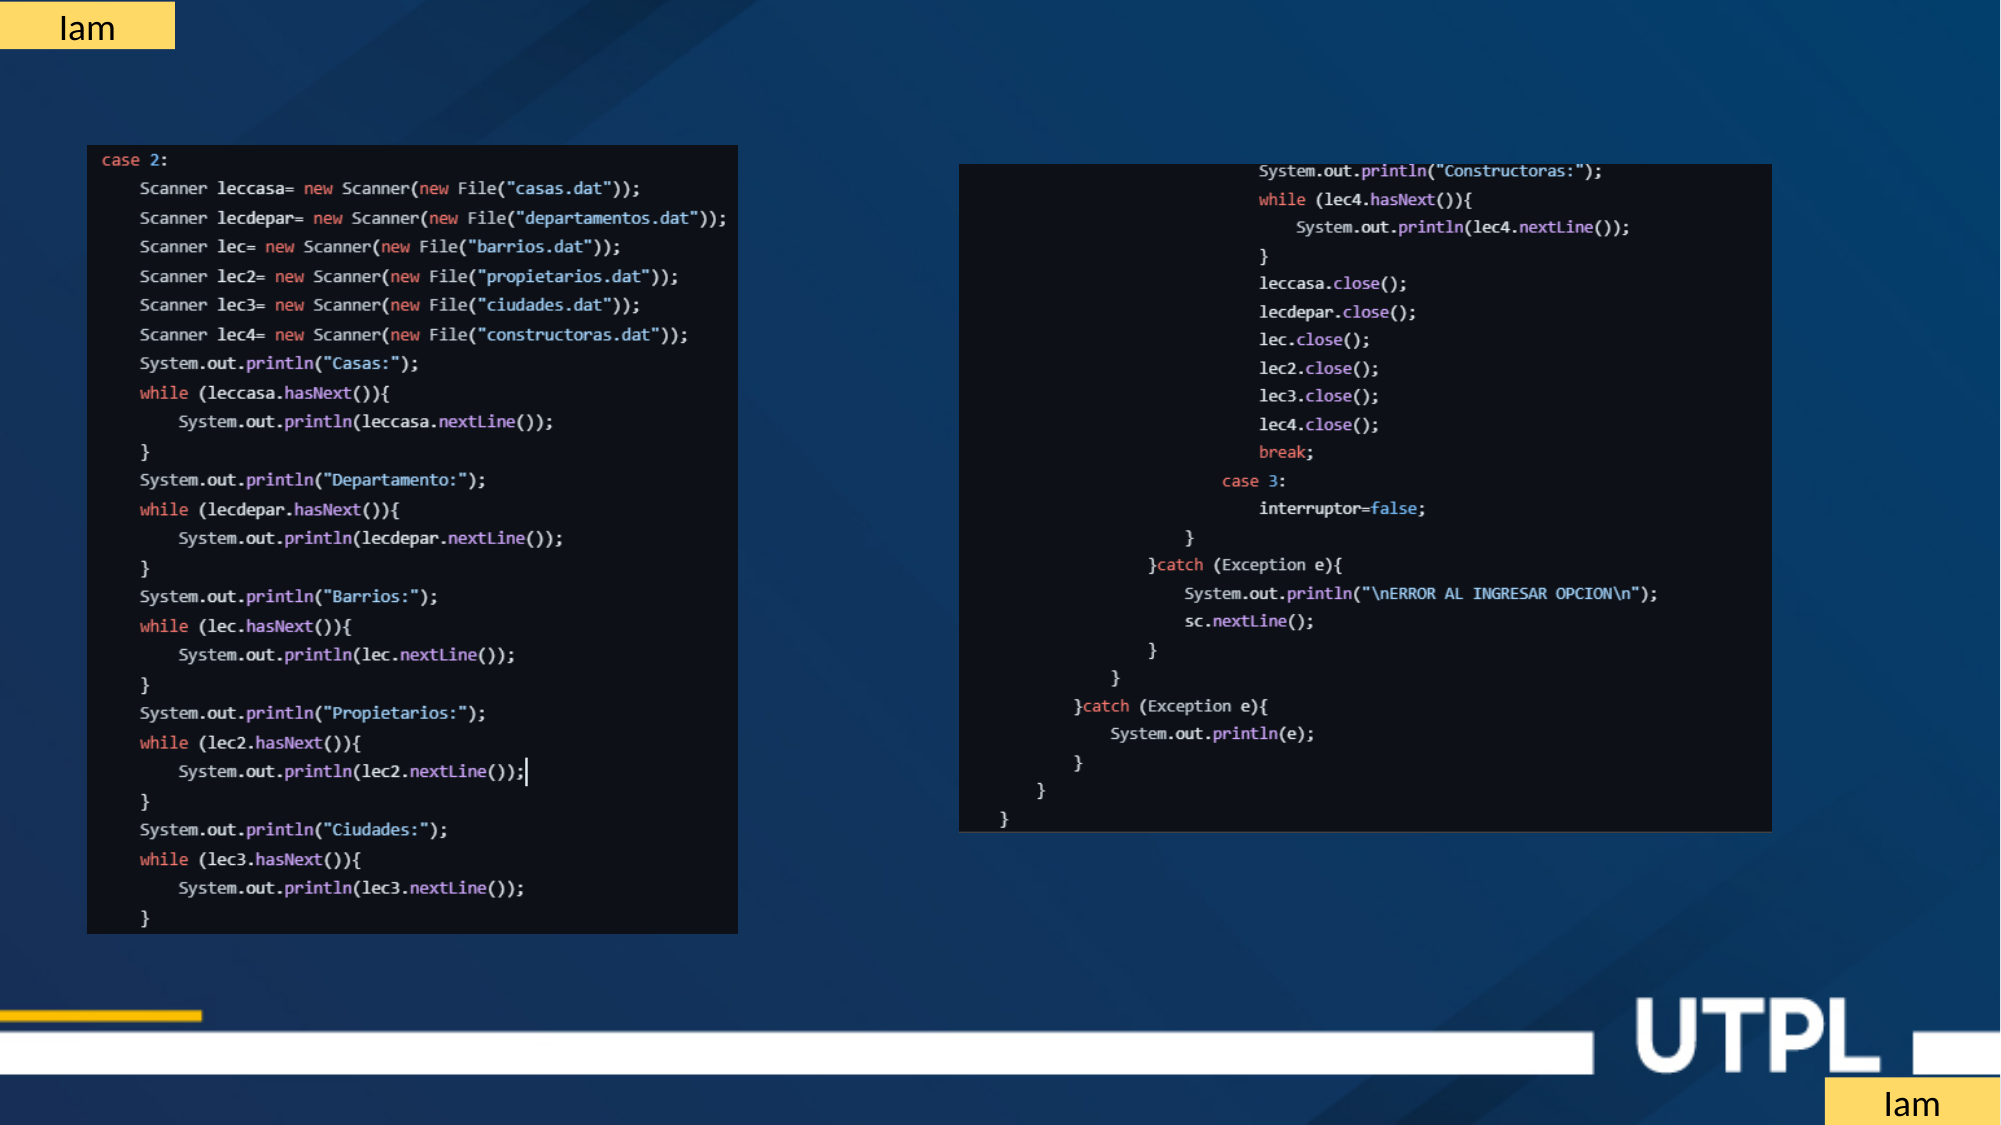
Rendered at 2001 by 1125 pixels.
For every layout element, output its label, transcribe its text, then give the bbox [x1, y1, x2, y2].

picture [0, 0, 2001, 1125]
text_box Iam [0, 1, 176, 50]
text_box Iam [1824, 1076, 2000, 1125]
